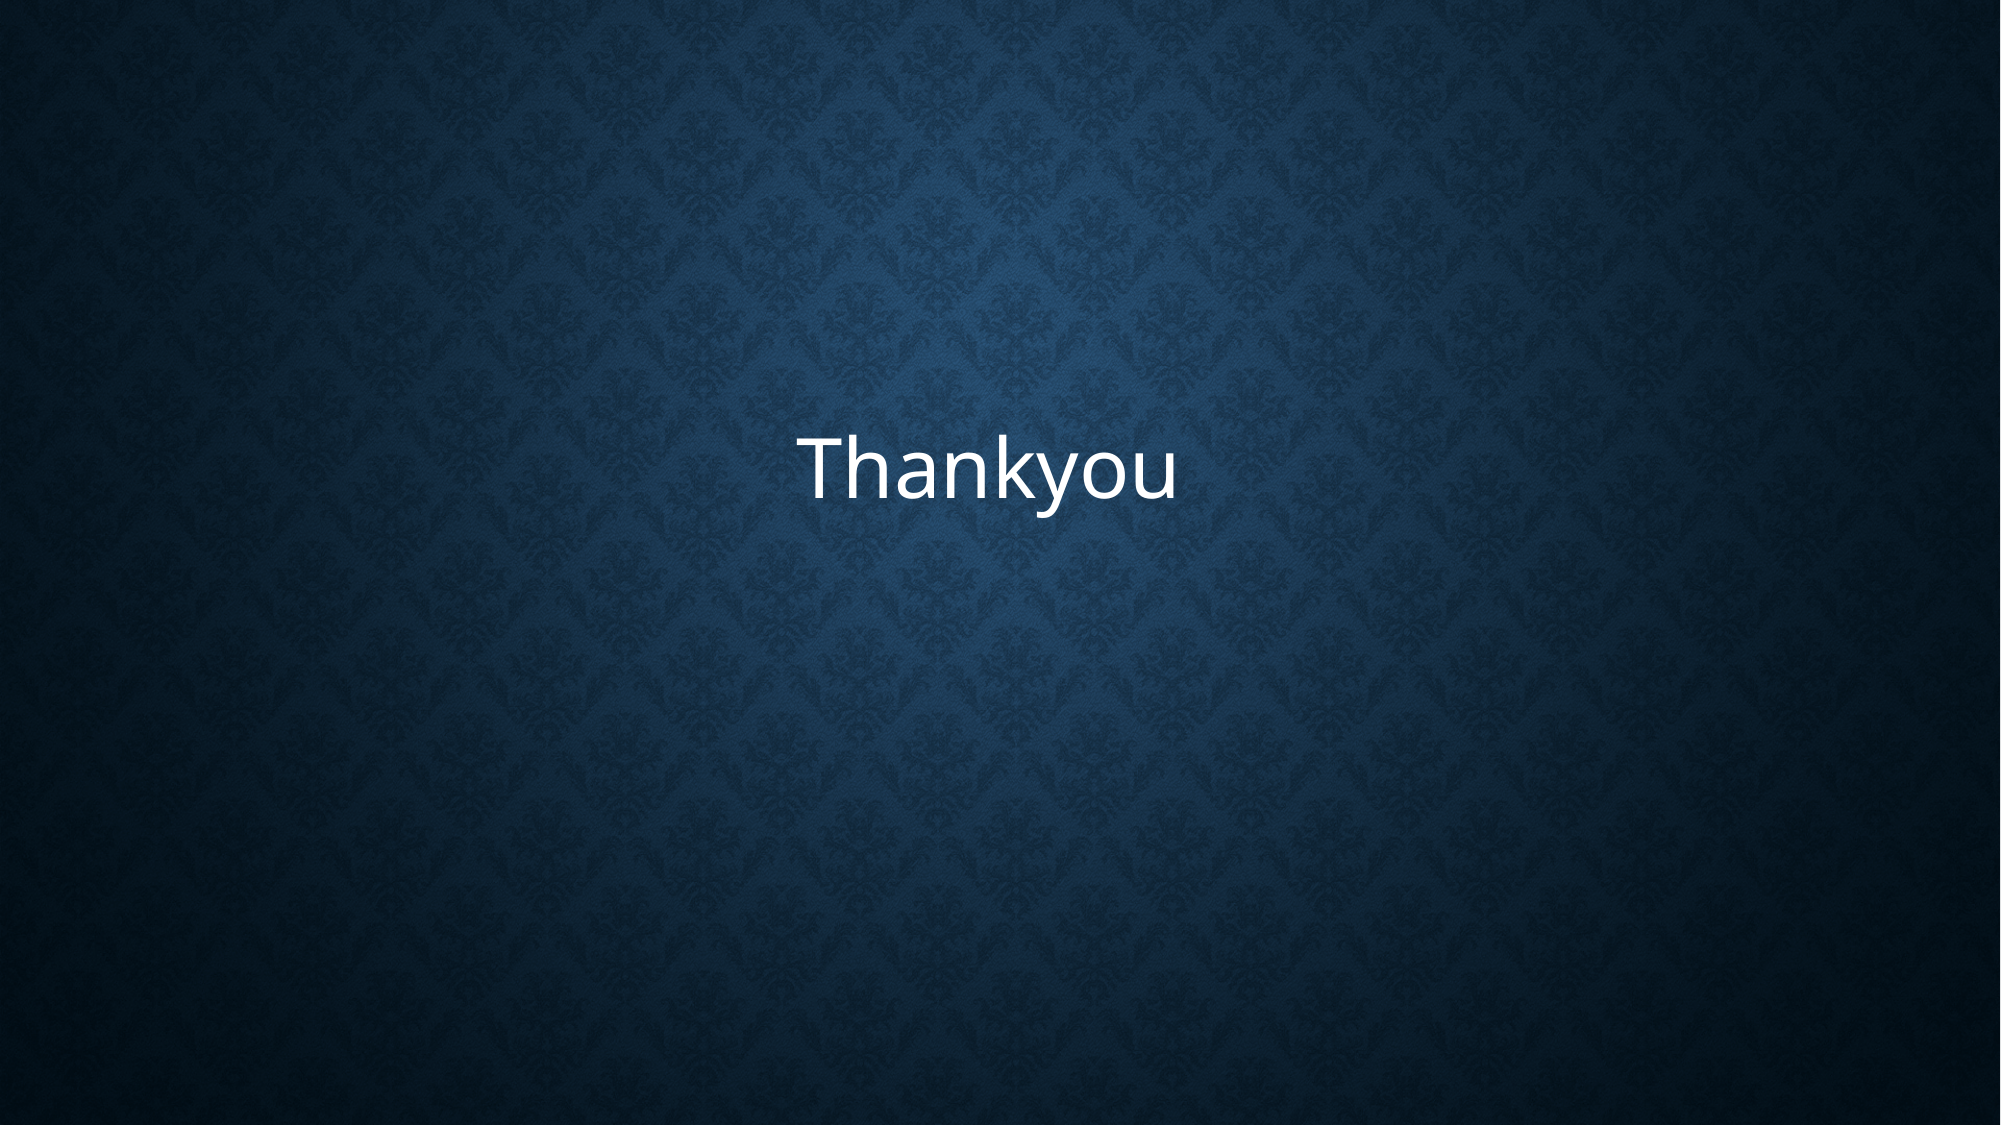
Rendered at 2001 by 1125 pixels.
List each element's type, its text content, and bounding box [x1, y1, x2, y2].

list Thankyou [149, 388, 1850, 950]
